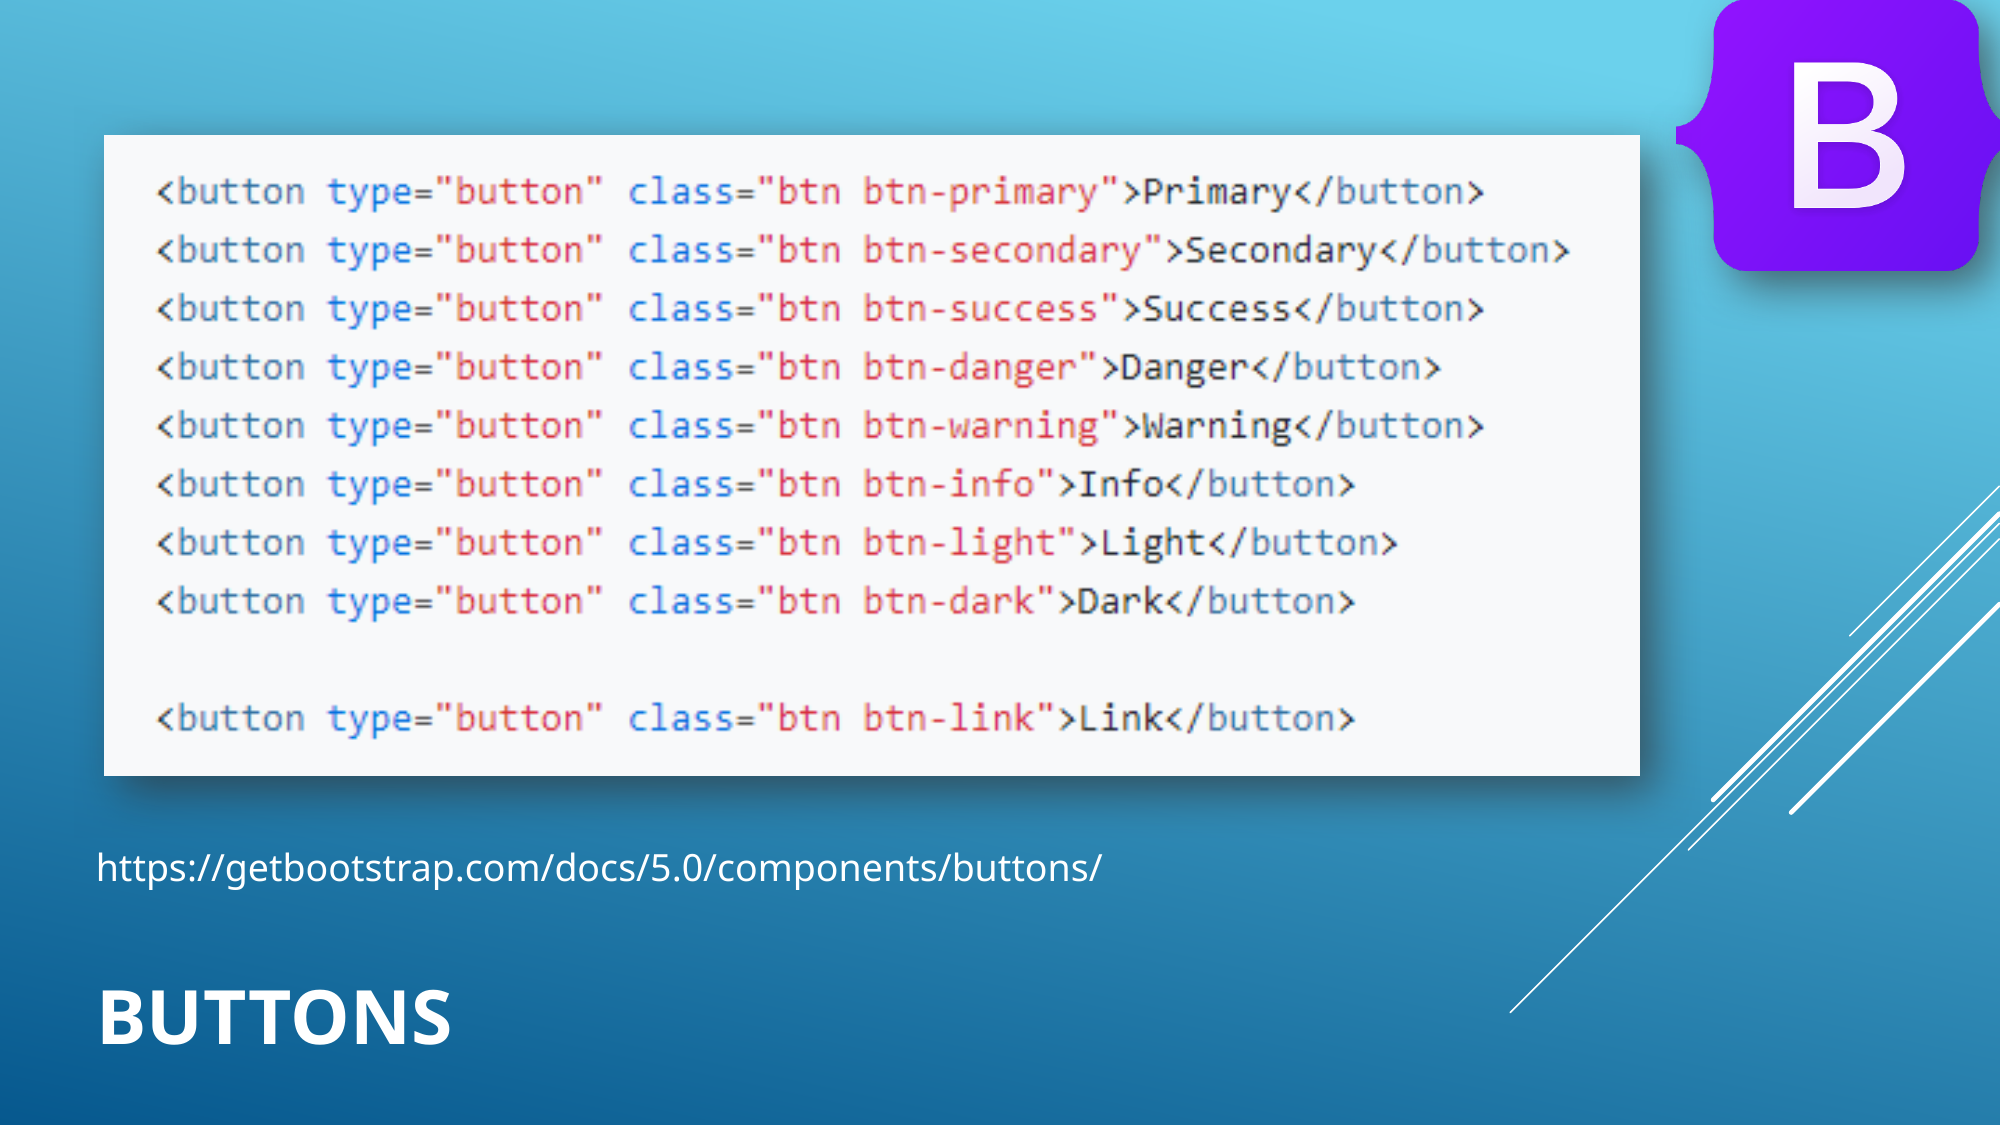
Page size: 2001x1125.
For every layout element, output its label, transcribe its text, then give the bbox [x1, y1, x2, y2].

picture [104, 135, 1640, 777]
text_box https://getbootstrap.com/docs/5.0/components/buttons/ [81, 836, 1620, 897]
title BUTTONS [81, 890, 1751, 1125]
picture [1675, 0, 2000, 271]
